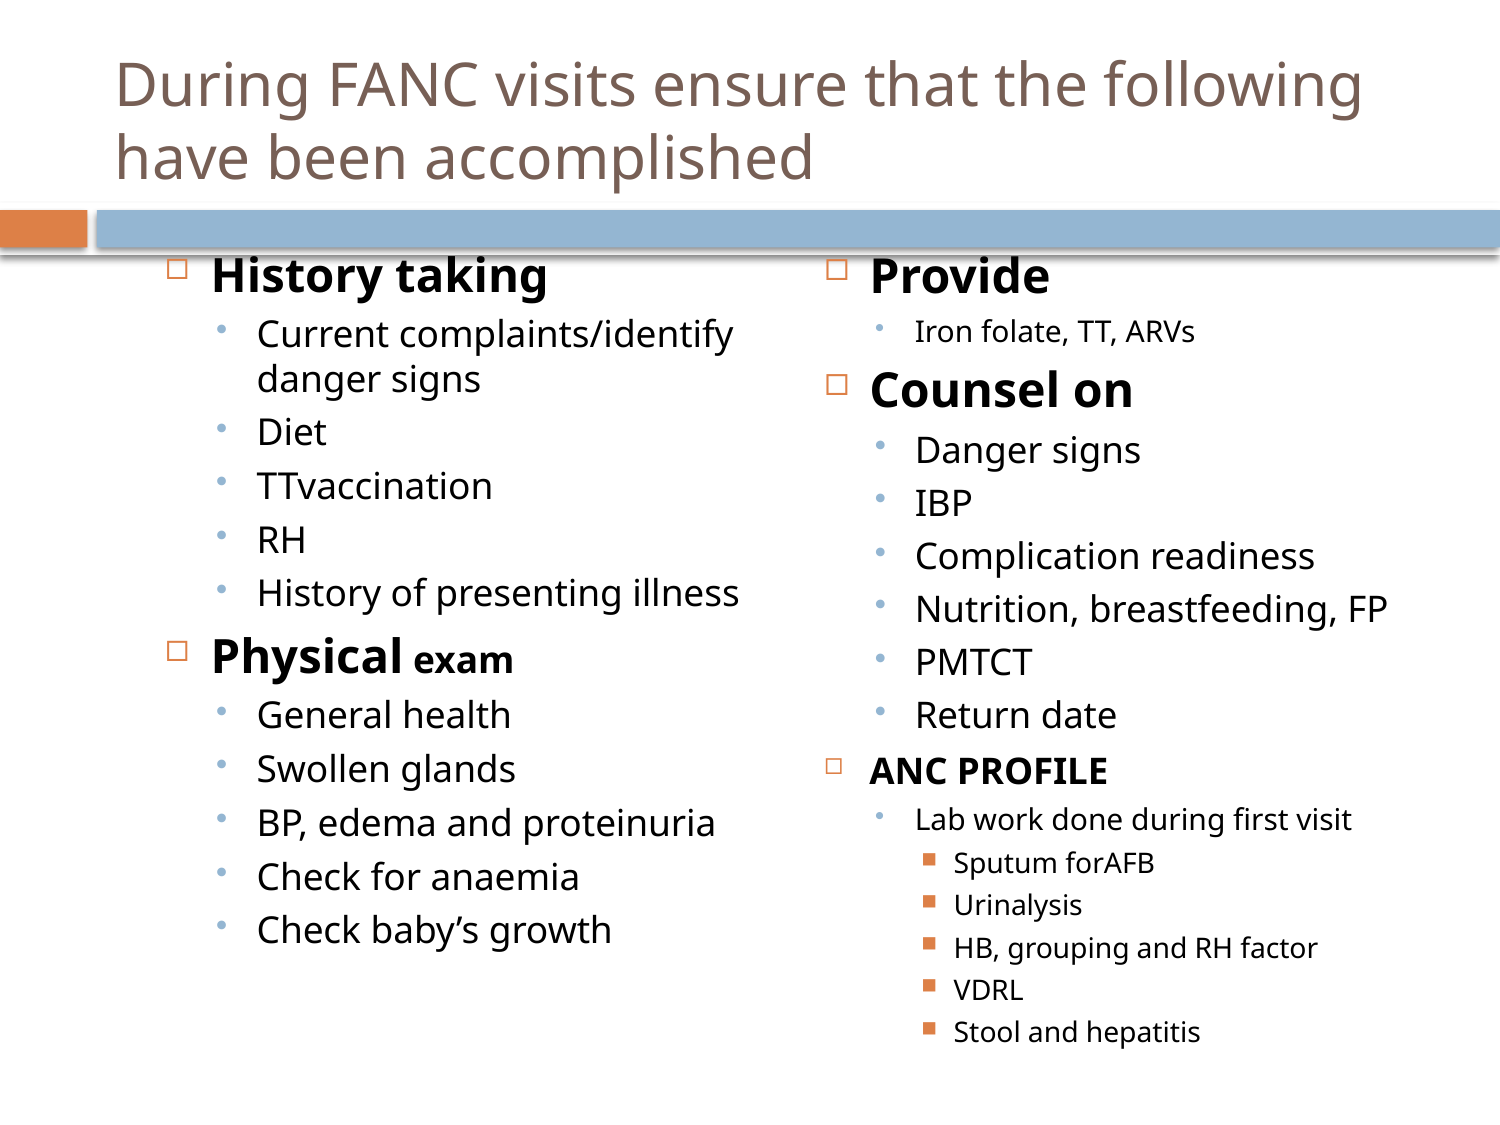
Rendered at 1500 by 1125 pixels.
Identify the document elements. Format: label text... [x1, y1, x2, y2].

title During FANC visits ensure that the following have been accomplished [99, 37, 1438, 200]
list Provide Iron folate, TT, ARVs Counsel on Danger signs IBP Complication readiness Nutrition, breastfeeding, FP PMTCT Return date ANC PROFILE Lab work done during first visit Sputum forAFB Urinalysis HB, grouping and RH factor VDRL Stool and hepatitis [809, 237, 1425, 1059]
list History taking Current complaints/identify danger signs Diet TTvaccination RH History of presenting illness Physical exam General health Swollen glands BP, edema and proteinuria Check for anaemia Check baby’s growth [150, 237, 765, 1024]
